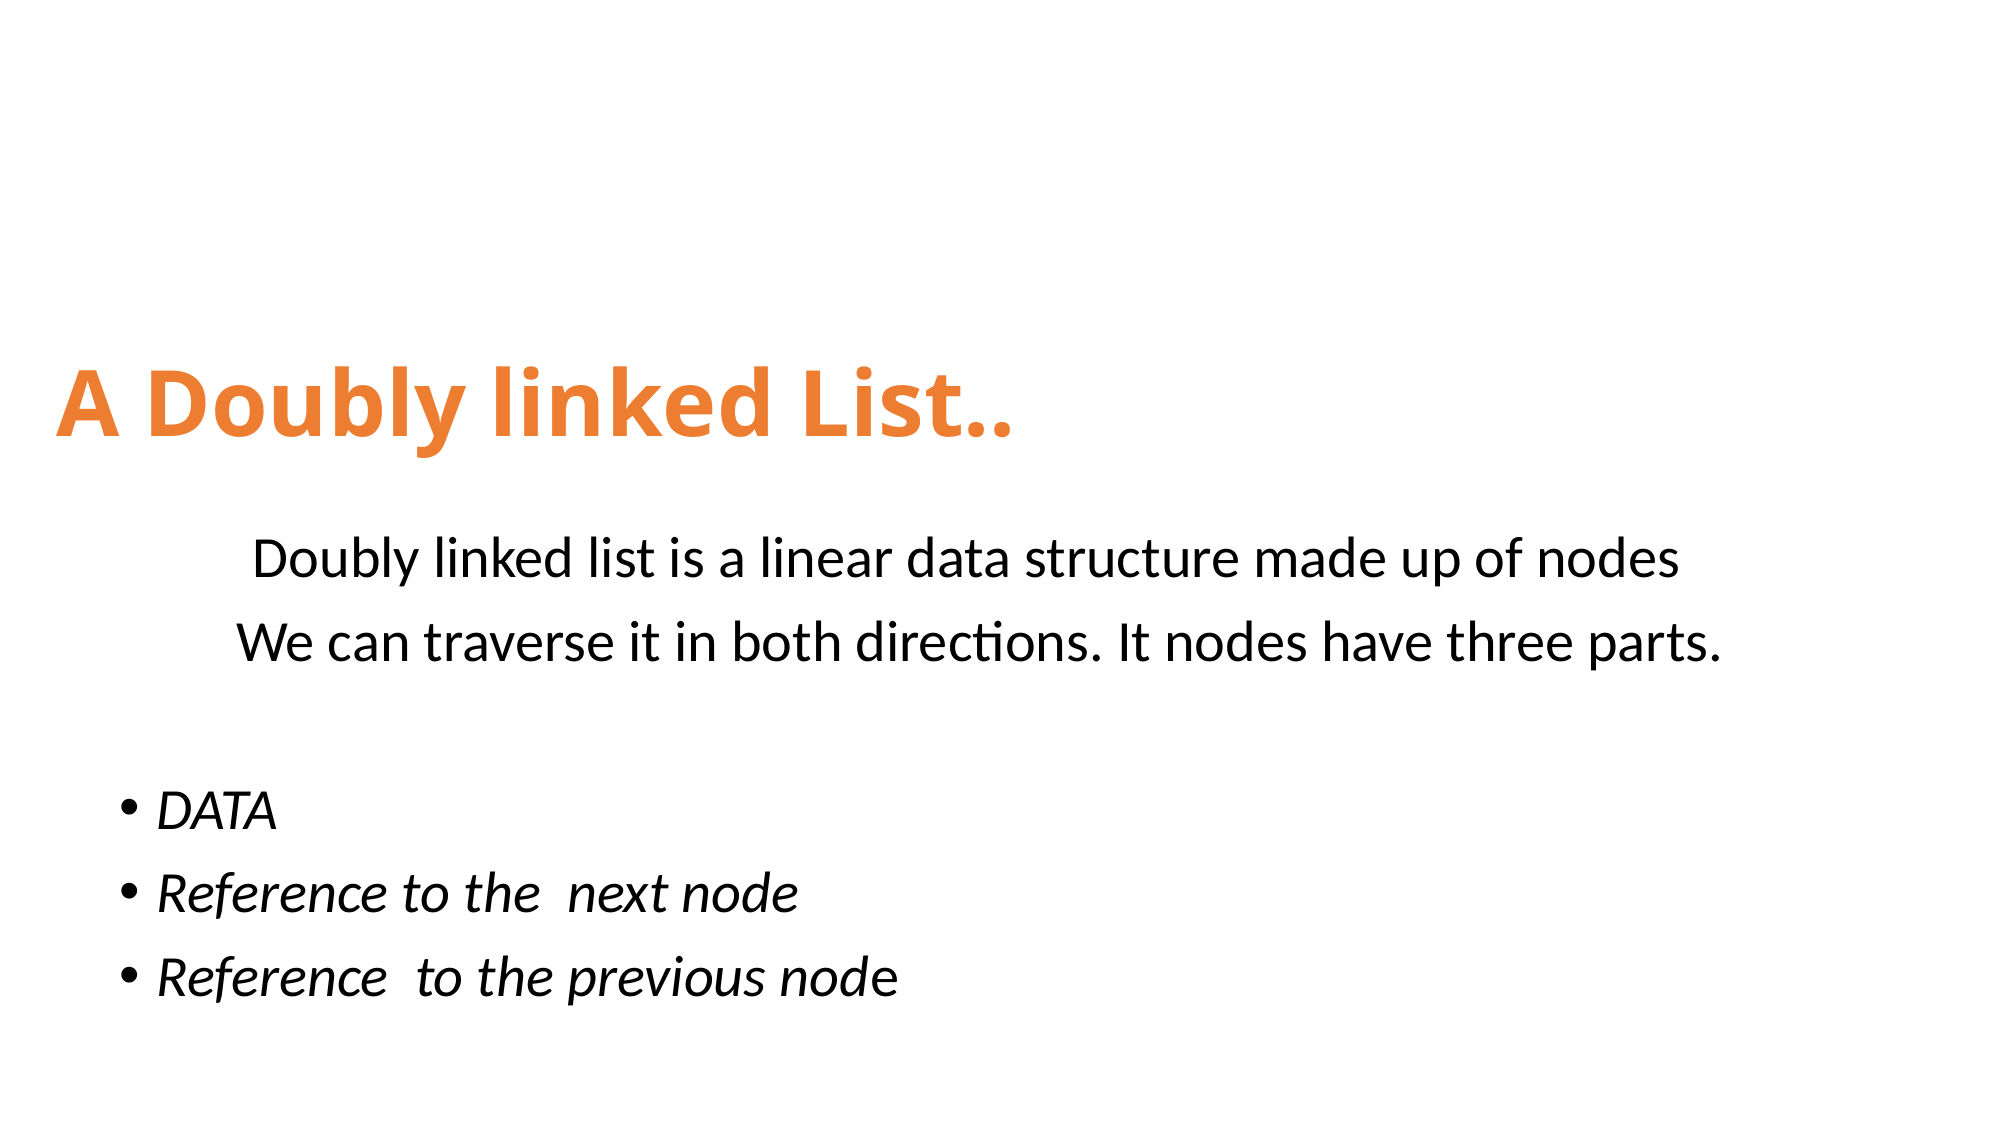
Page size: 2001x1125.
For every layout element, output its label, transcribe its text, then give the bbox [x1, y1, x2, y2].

list Doubly linked list is a linear data structure made up of nodes We can traverse it in both directions. It nodes have three parts. DATA Reference to the next node Reference to the previous node [104, 519, 1830, 1125]
title A Doubly linked List.. [41, 328, 1767, 485]
